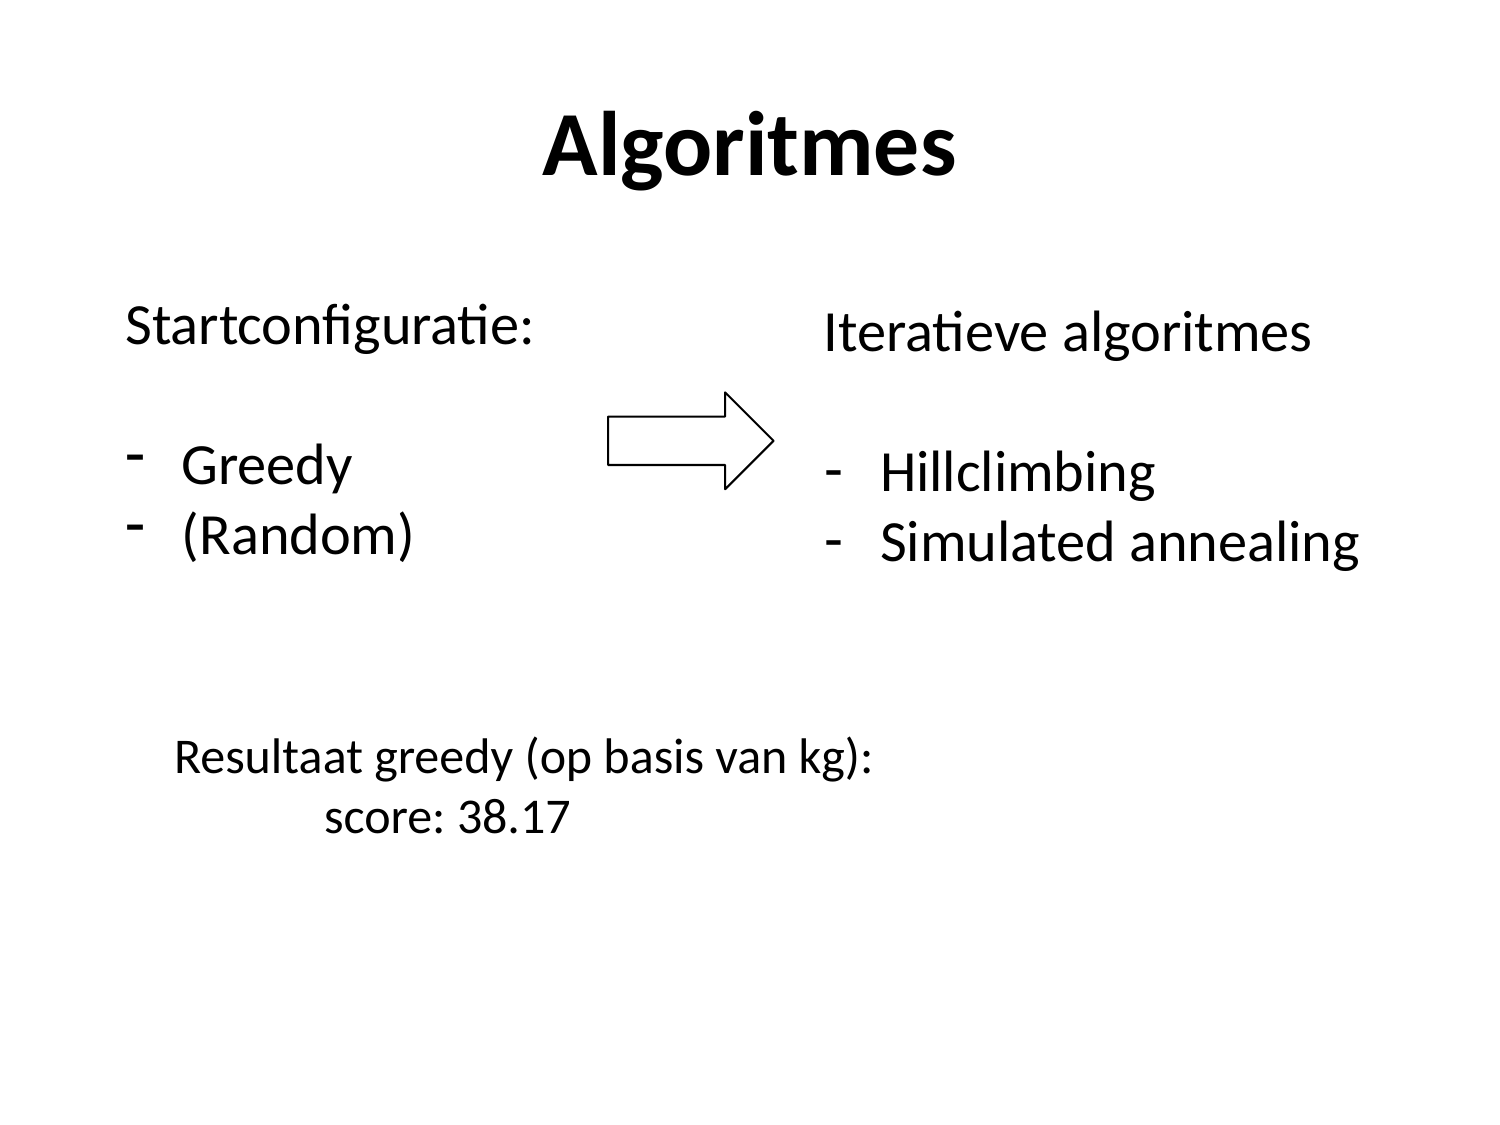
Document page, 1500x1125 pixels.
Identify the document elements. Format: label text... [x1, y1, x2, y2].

text_box [606, 390, 776, 492]
text_box Iteratieve algoritmes Hillclimbing Simulated annealing [808, 286, 1414, 715]
text_box Resultaat greedy (op basis van kg): score: 38.17 [159, 715, 1414, 851]
list Startconfiguratie: Greedy (Random) [110, 278, 715, 709]
title Algoritmes [75, 45, 1425, 233]
